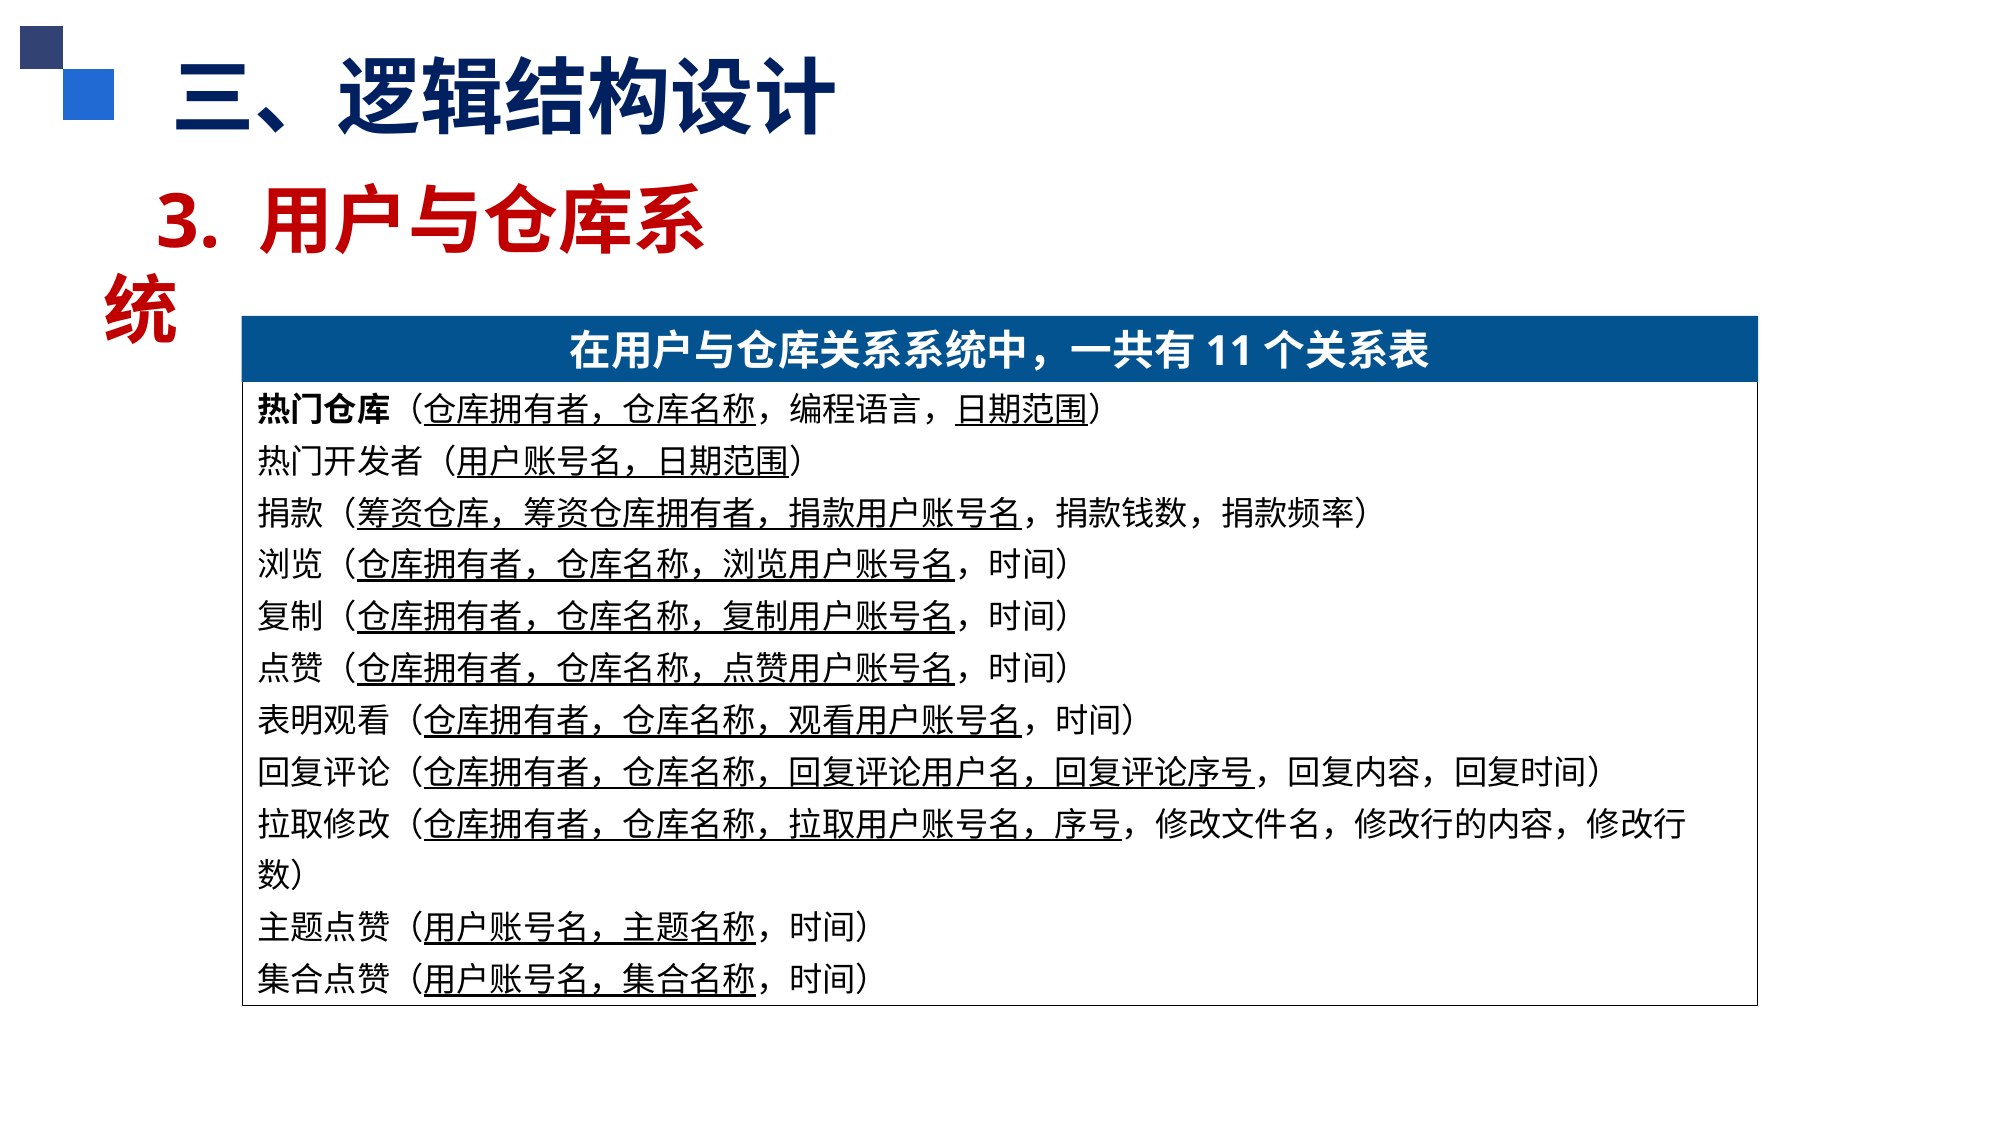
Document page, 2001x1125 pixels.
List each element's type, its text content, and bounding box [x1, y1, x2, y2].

text_box [20, 26, 63, 69]
text_box 3. 用户与仓库系统 [88, 165, 789, 361]
text_box 三、逻辑结构设计 [103, 36, 953, 152]
text_box [61, 67, 116, 122]
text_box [241, 315, 1759, 974]
